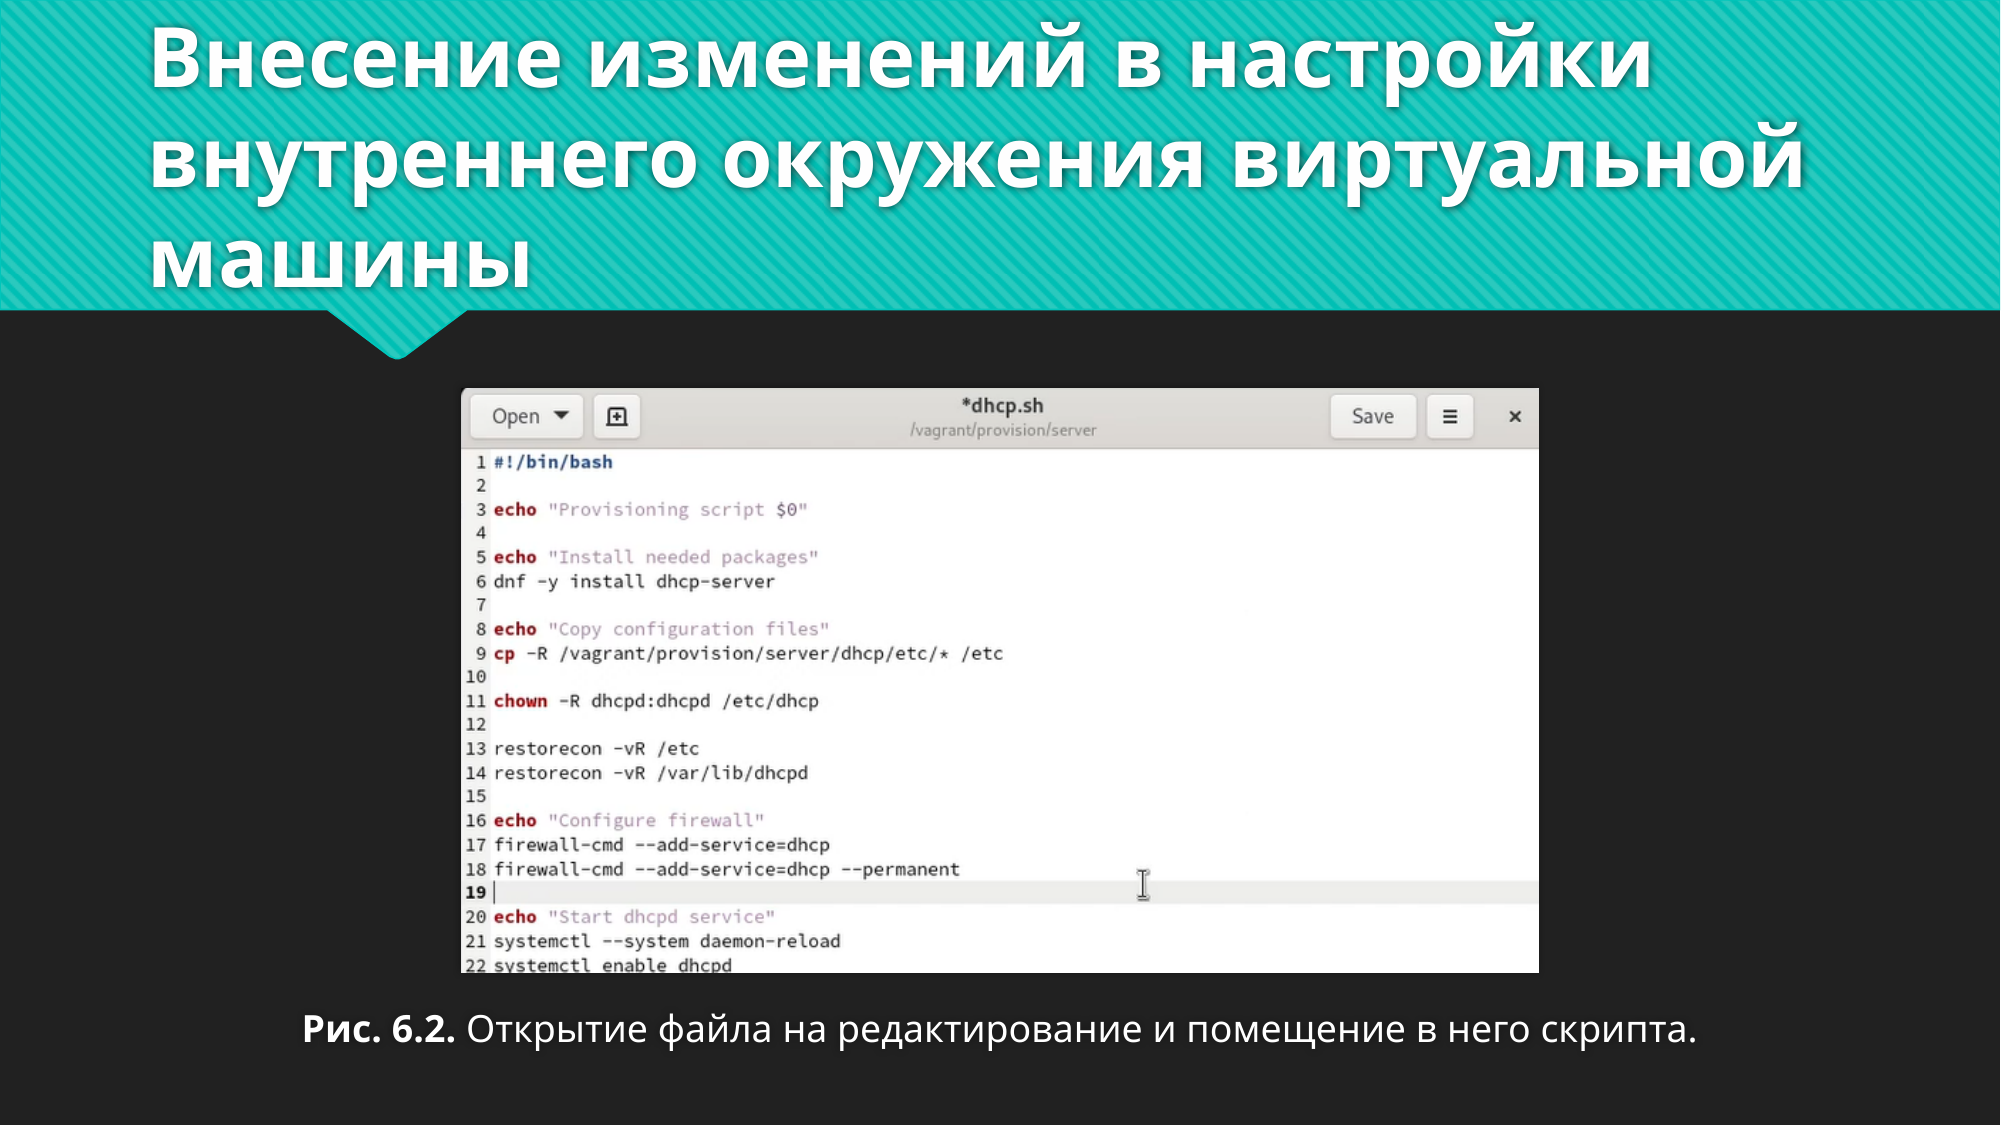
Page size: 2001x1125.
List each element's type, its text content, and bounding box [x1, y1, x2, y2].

title Внесение изменений в настройки внутреннего окружения виртуальной машины [132, 152, 1868, 312]
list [461, 388, 1539, 974]
text_box Рис. 6.2. Открытие файла на редактирование и помещение в него скрипта. [176, 972, 1824, 1083]
